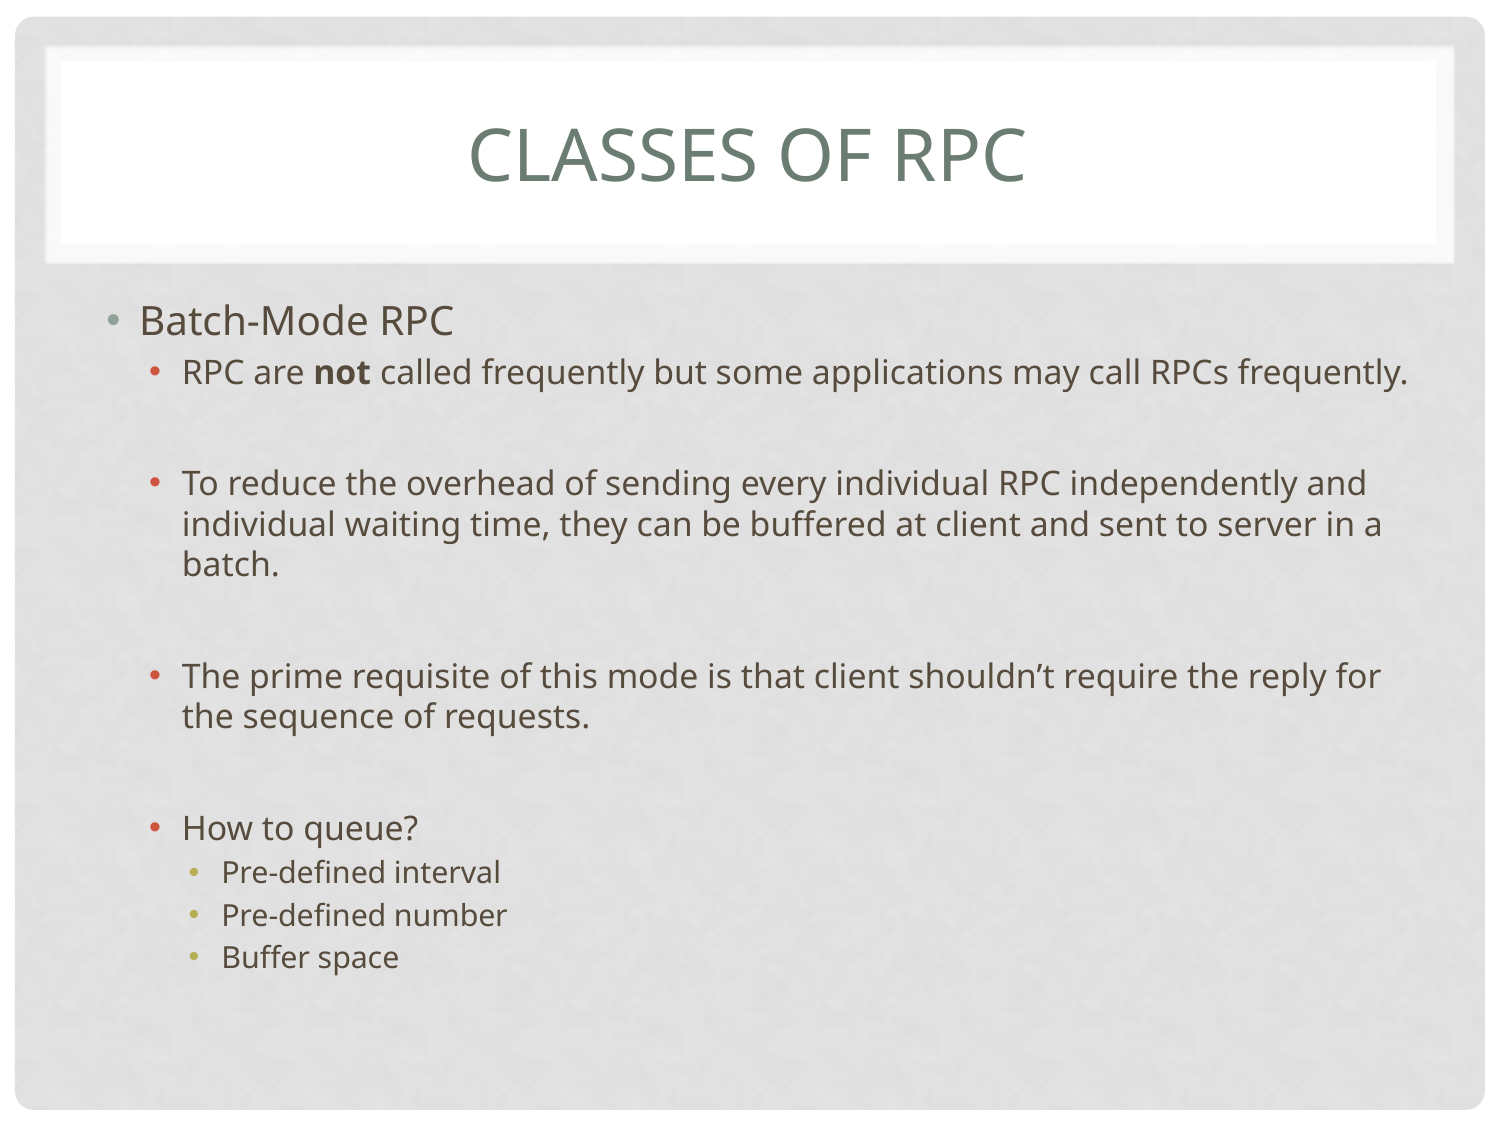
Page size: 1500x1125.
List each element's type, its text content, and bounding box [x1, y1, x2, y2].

title Classes of RPC [69, 66, 1425, 238]
list Batch-Mode RPC RPC are not called frequently but some applications may call RPCs frequently. To reduce the overhead of sending every individual RPC independently and individual waiting time, they can be buffered at client and sent to server in a batch. The prime requisite of this mode is that client shouldn’t require the reply for the sequence of requests. How to queue? Pre-defined interval Pre-defined number Buffer space [75, 287, 1425, 1005]
